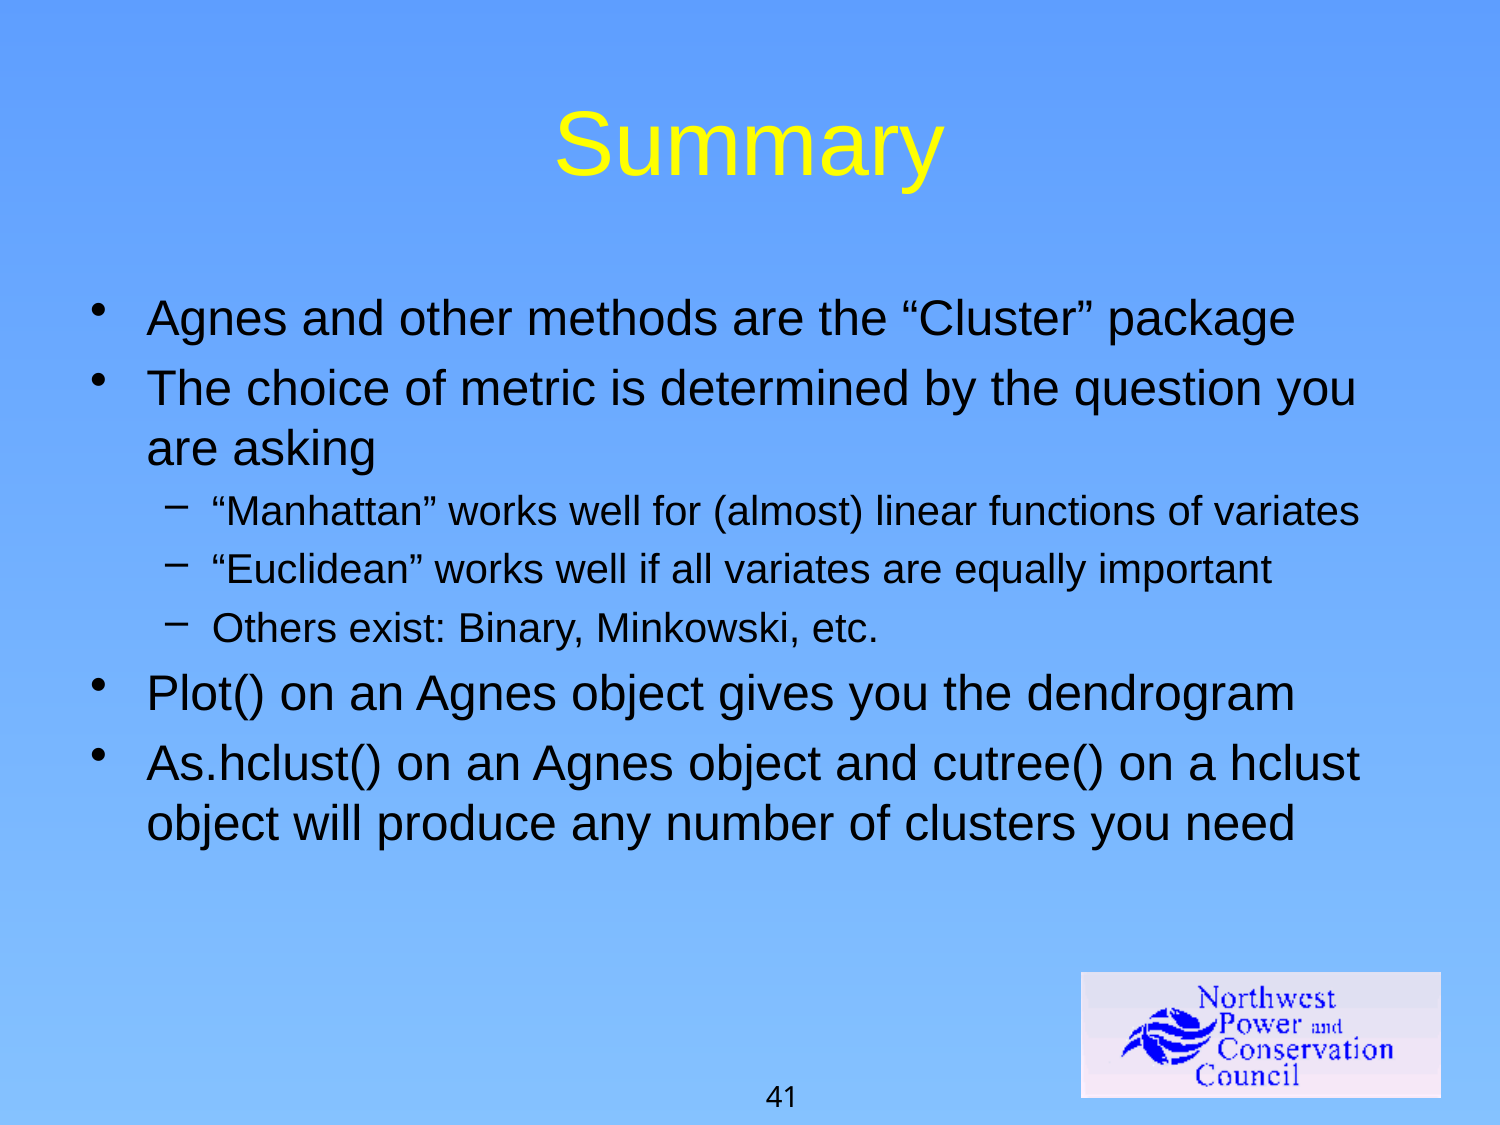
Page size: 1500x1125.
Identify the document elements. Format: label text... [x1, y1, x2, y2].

picture [1081, 972, 1441, 1098]
title Summary [74, 44, 1426, 233]
list Agnes and other methods are the “Cluster” package The choice of metric is determined by the question you are asking “Manhattan” works well for (almost) linear functions of variates “Euclidean” works well if all variates are equally important Others exist: Binary, Minkowski, etc. Plot() on an Agnes object gives you the dendrogram As.hclust() on an Agnes object and cutree() on a hclust object will produce any number of clusters you need [74, 277, 1426, 901]
